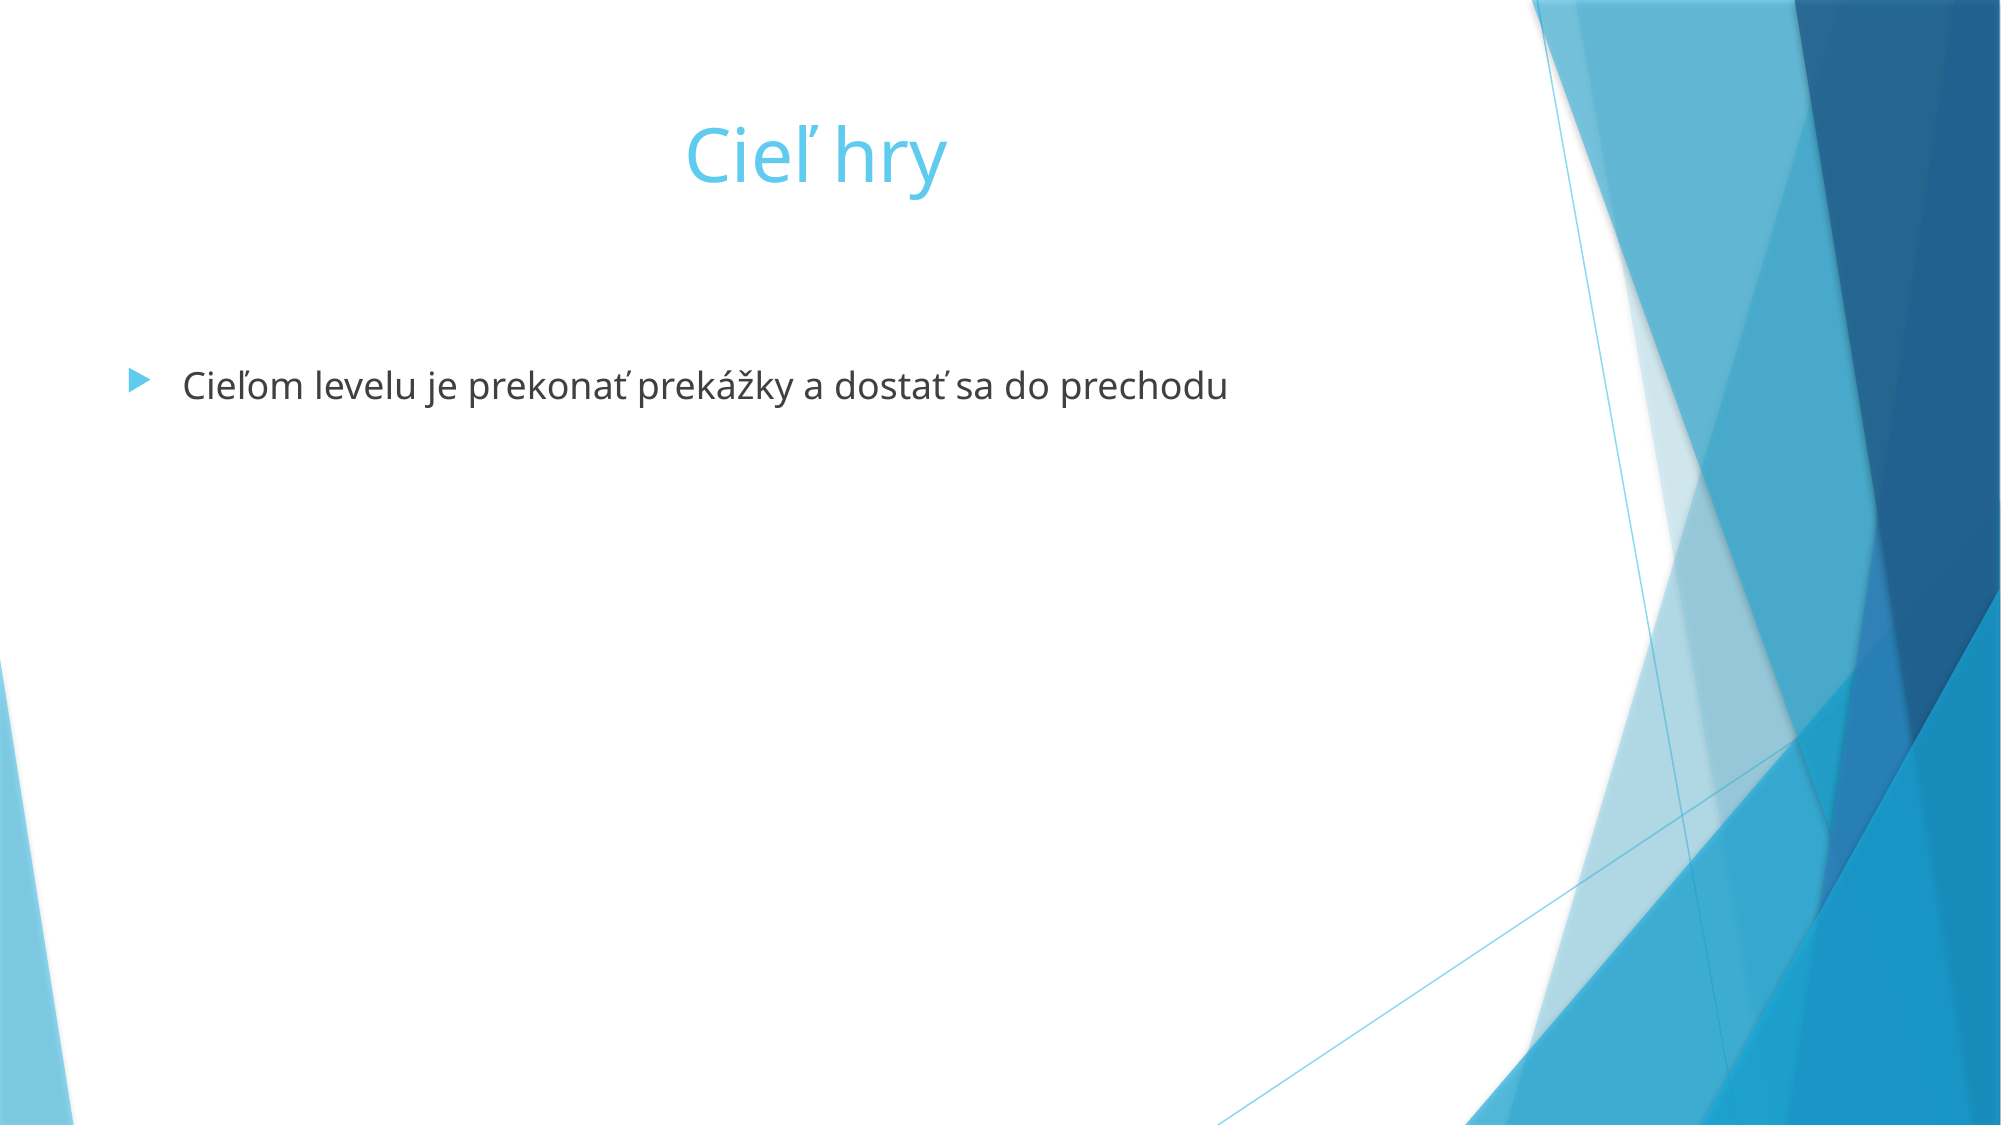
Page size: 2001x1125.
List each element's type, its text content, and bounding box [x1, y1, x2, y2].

list Cieľom levelu je prekonať prekážky a dostať sa do prechodu [111, 354, 1522, 992]
title Cieľ hry [111, 99, 1522, 317]
